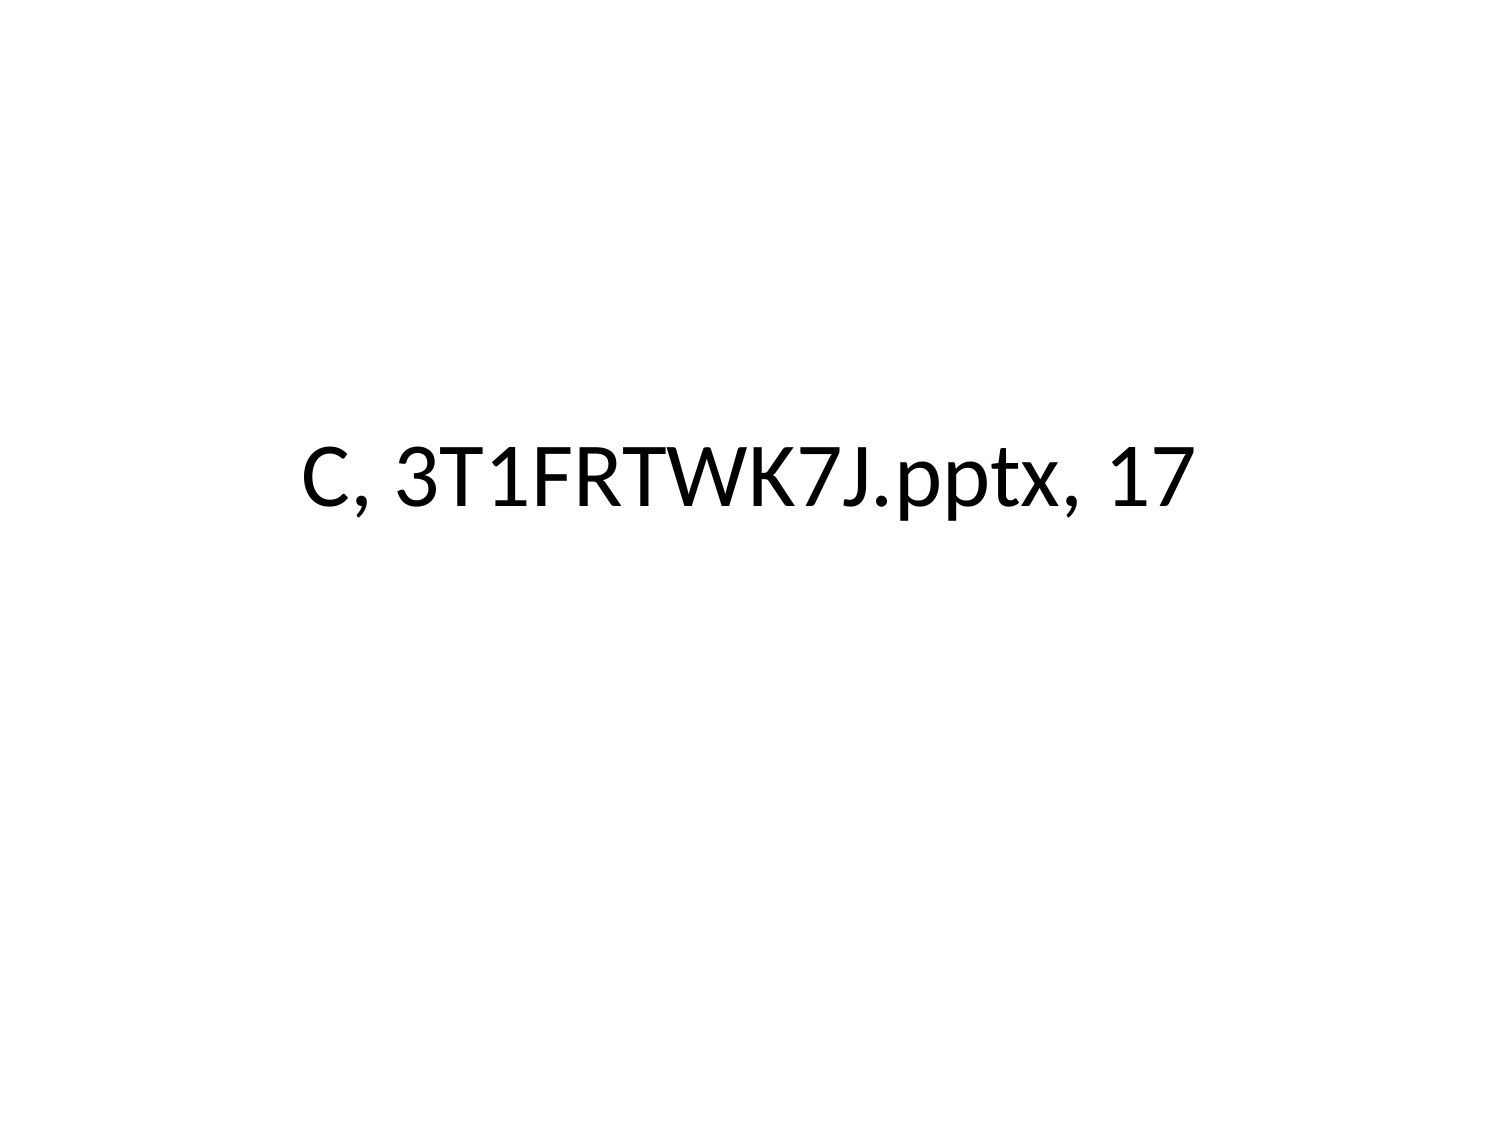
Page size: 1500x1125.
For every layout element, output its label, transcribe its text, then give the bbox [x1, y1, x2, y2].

title C, 3T1FRTWK7J.pptx, 17 [112, 349, 1388, 591]
